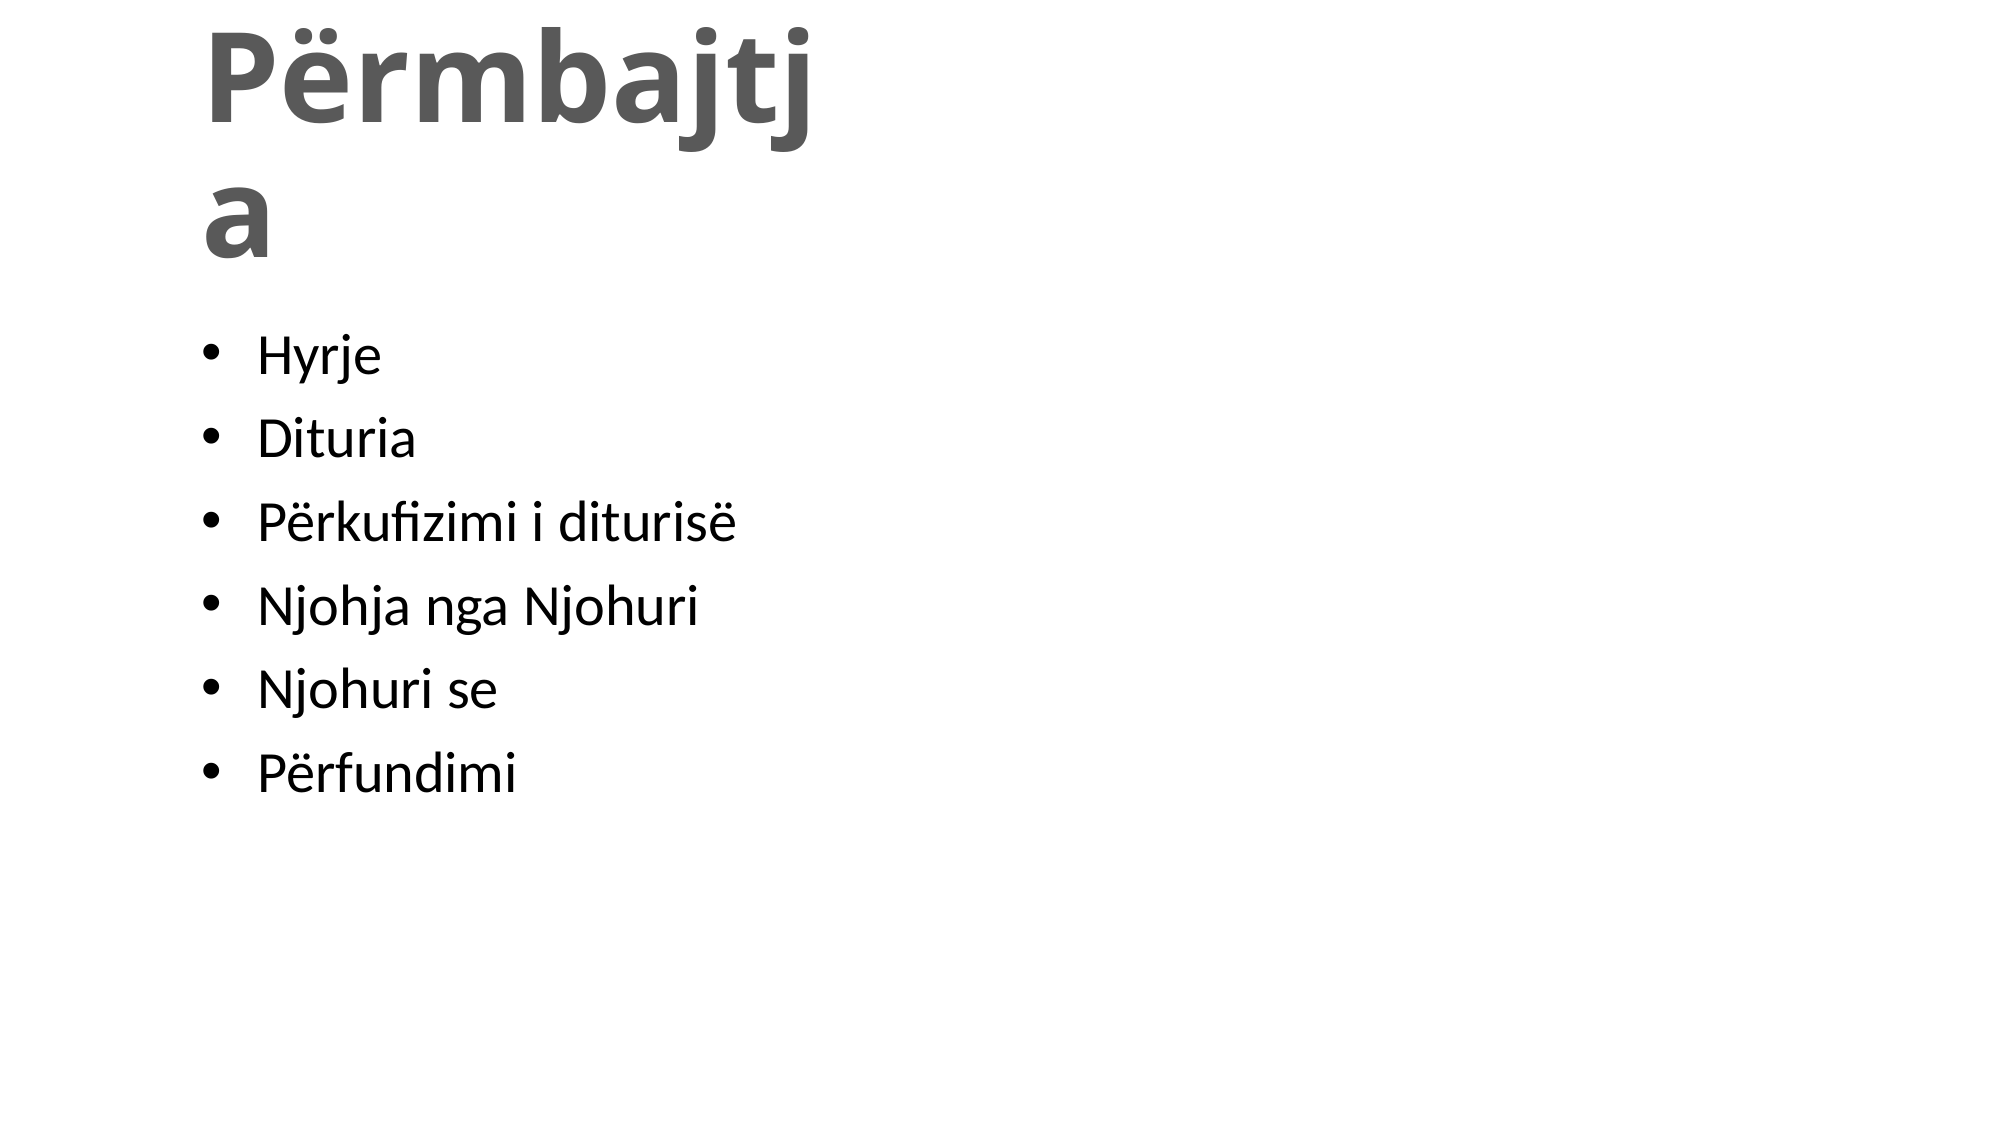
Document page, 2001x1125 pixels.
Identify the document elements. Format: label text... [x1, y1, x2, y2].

subtitle Hyrje Dituria Përkufizimi i diturisë Njohja nga Njohuri Njohuri se Përfundimi [186, 316, 1687, 1089]
text_box Përmbajtja [186, 85, 861, 215]
